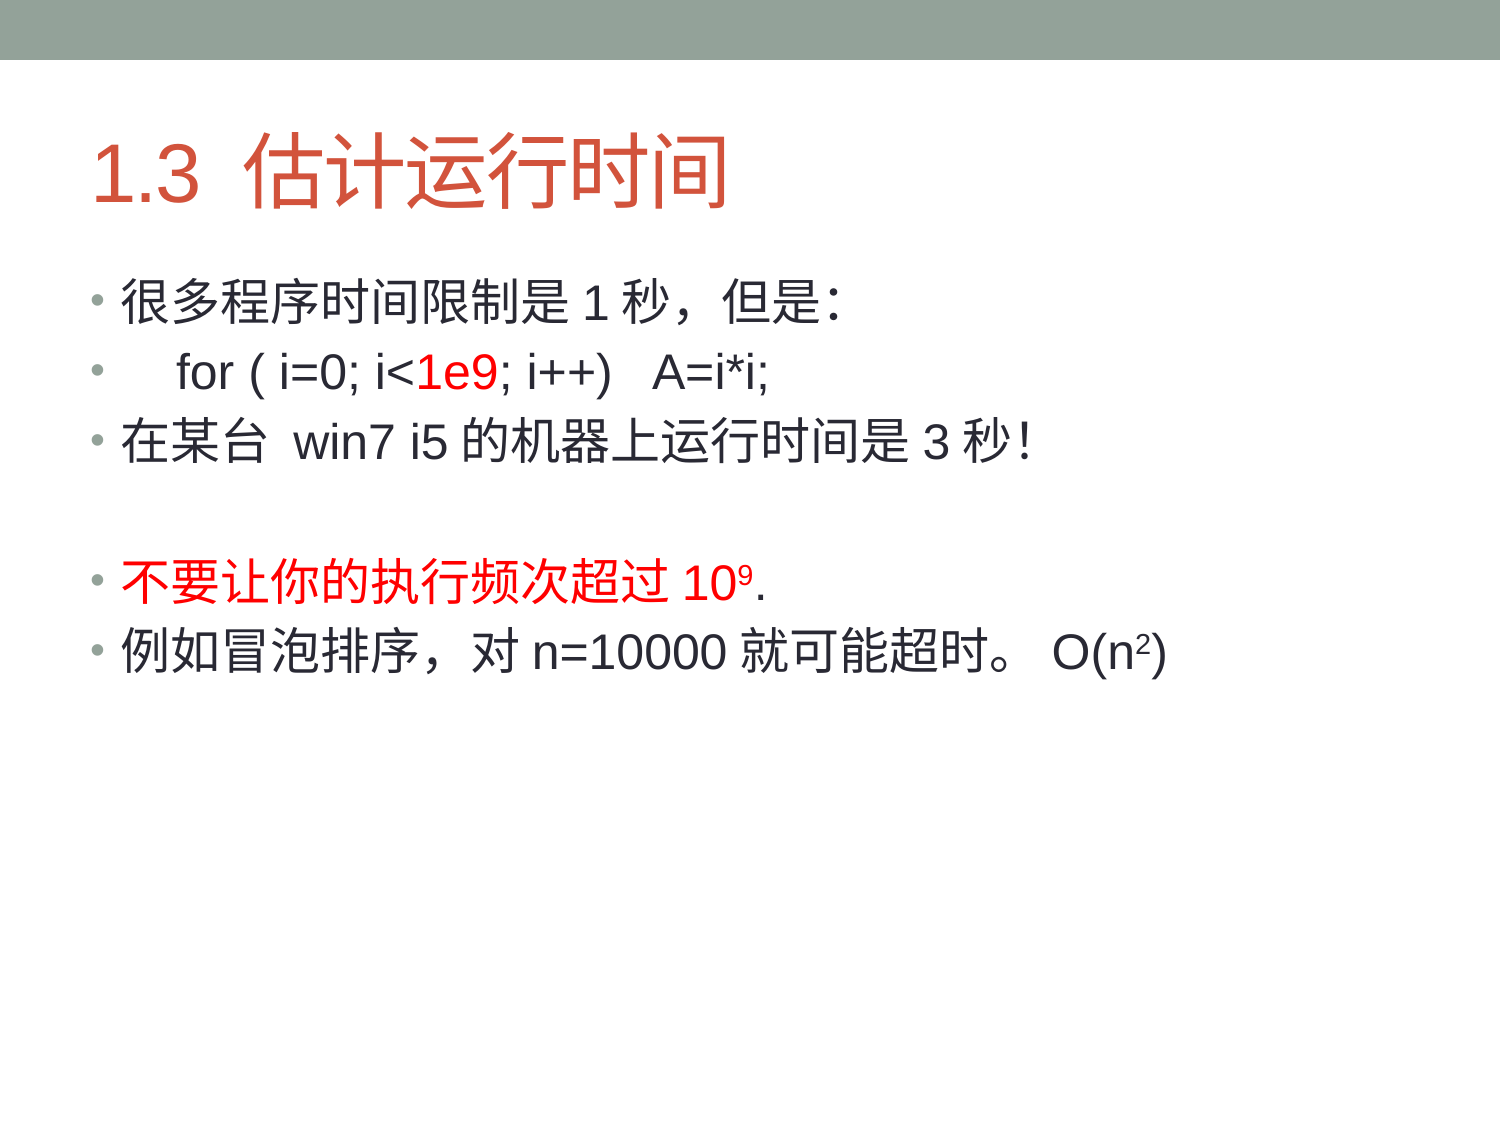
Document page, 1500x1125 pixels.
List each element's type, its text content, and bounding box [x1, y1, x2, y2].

title 1.3 估计运行时间 [75, 87, 1425, 250]
list 很多程序时间限制是1秒，但是： for ( i=0; i<1e9; i++) A=i*i; 在某台 win7 i5的机器上运行时间是3秒！ 不要让你的执行频次超过109. 例如冒泡排序，对n=10000就可能超时。O(n2) [75, 262, 1425, 1063]
